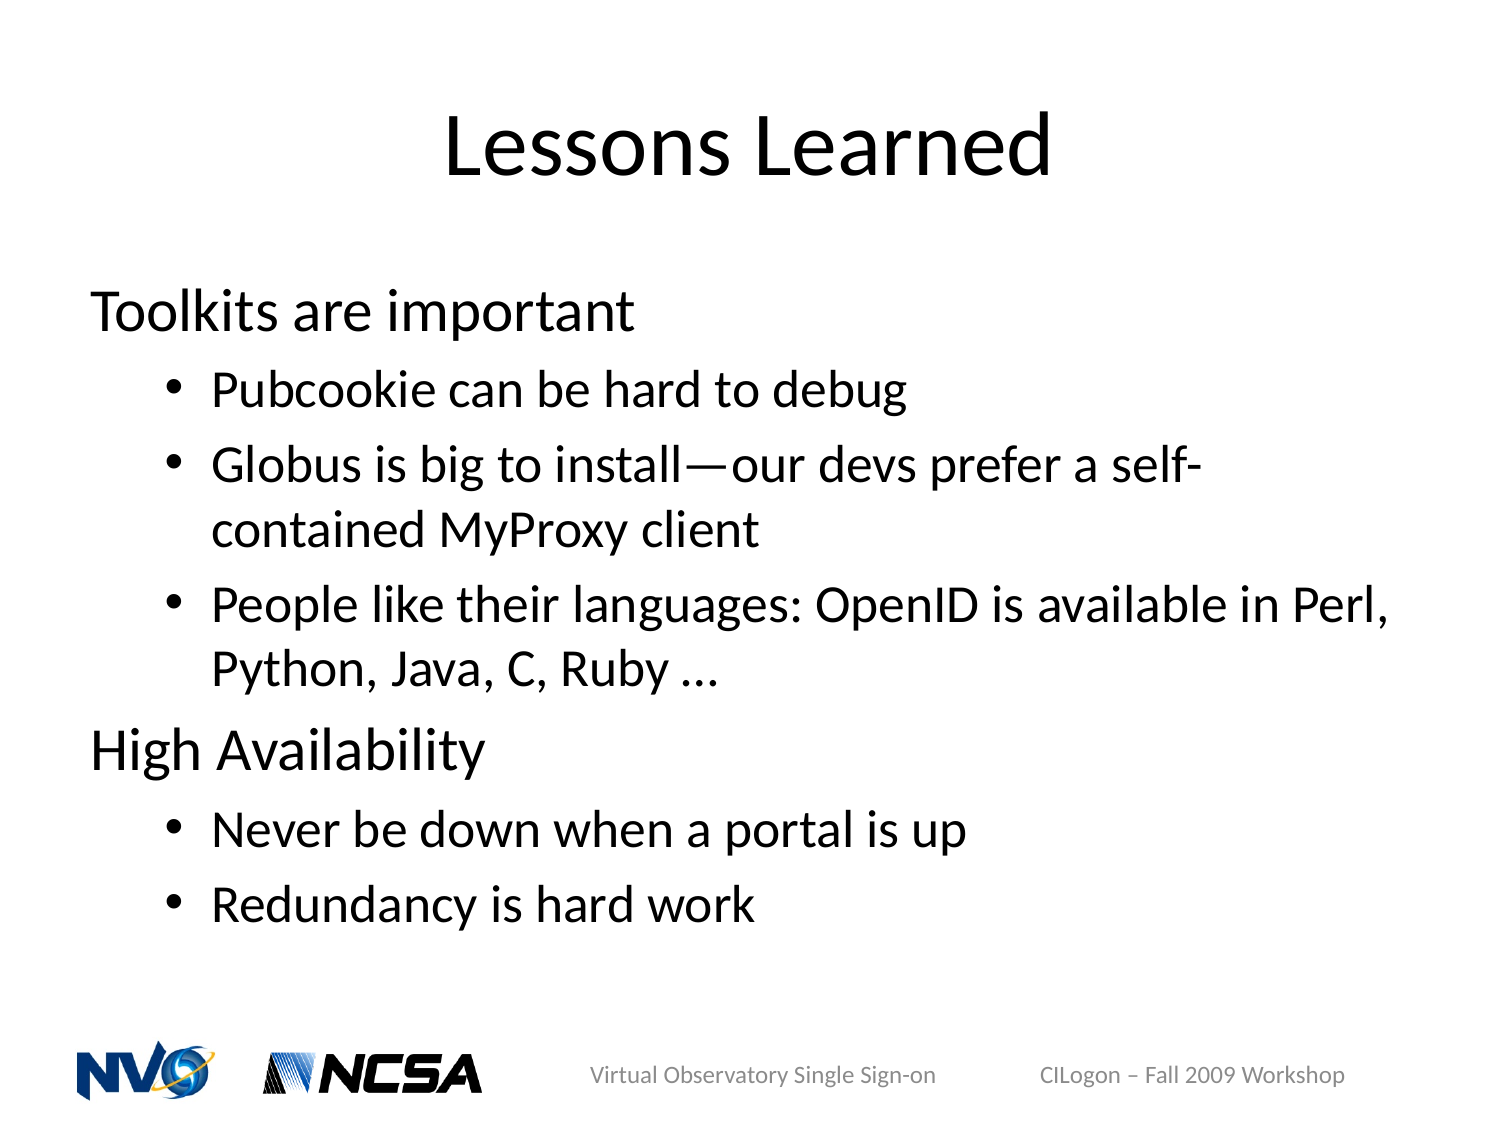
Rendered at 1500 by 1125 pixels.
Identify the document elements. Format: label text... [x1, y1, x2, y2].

picture [262, 1052, 482, 1094]
title Lessons Learned [75, 45, 1425, 233]
list Toolkits are important Pubcookie can be hard to debug Globus is big to install—our devs prefer a self-contained MyProxy client People like their languages: OpenID is available in Perl, Python, Java, C, Ruby … High Availability Never be down when a portal is up Redundancy is hard work [75, 262, 1425, 1005]
picture [75, 1037, 216, 1104]
